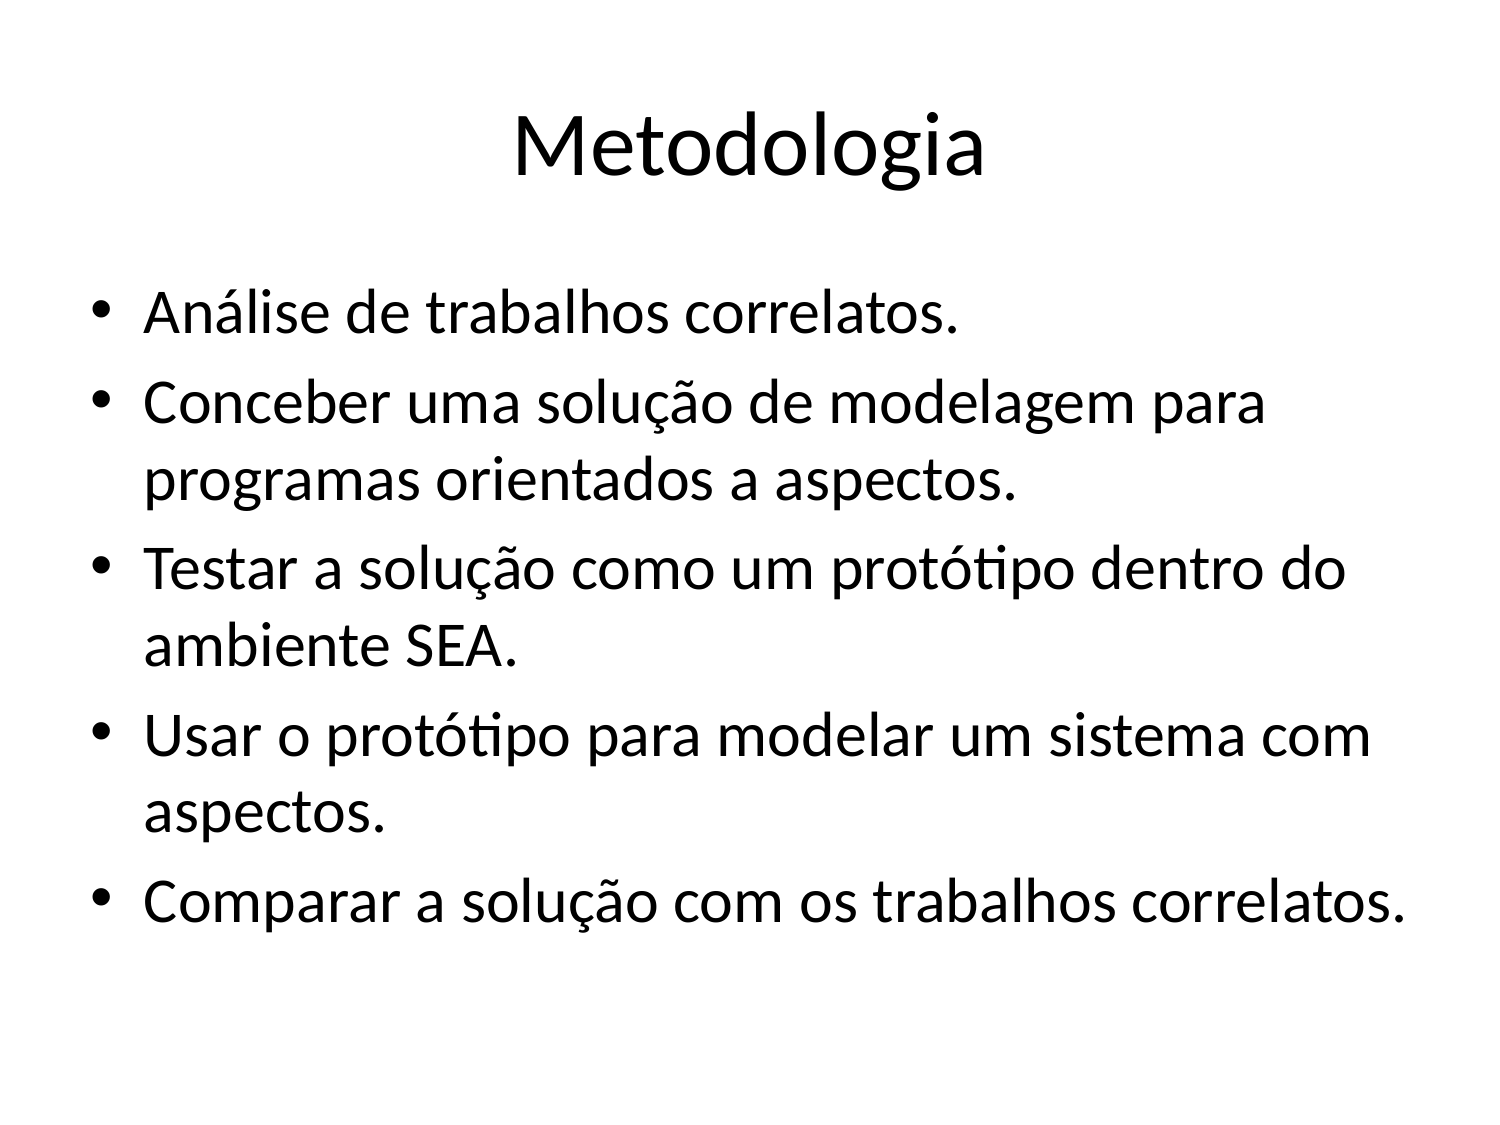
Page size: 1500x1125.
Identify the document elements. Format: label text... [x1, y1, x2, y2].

list Análise de trabalhos correlatos. Conceber uma solução de modelagem para programas orientados a aspectos. Testar a solução como um protótipo dentro do ambiente SEA. Usar o protótipo para modelar um sistema com aspectos. Comparar a solução com os trabalhos correlatos. [75, 262, 1425, 1005]
title Metodologia [75, 45, 1425, 233]
